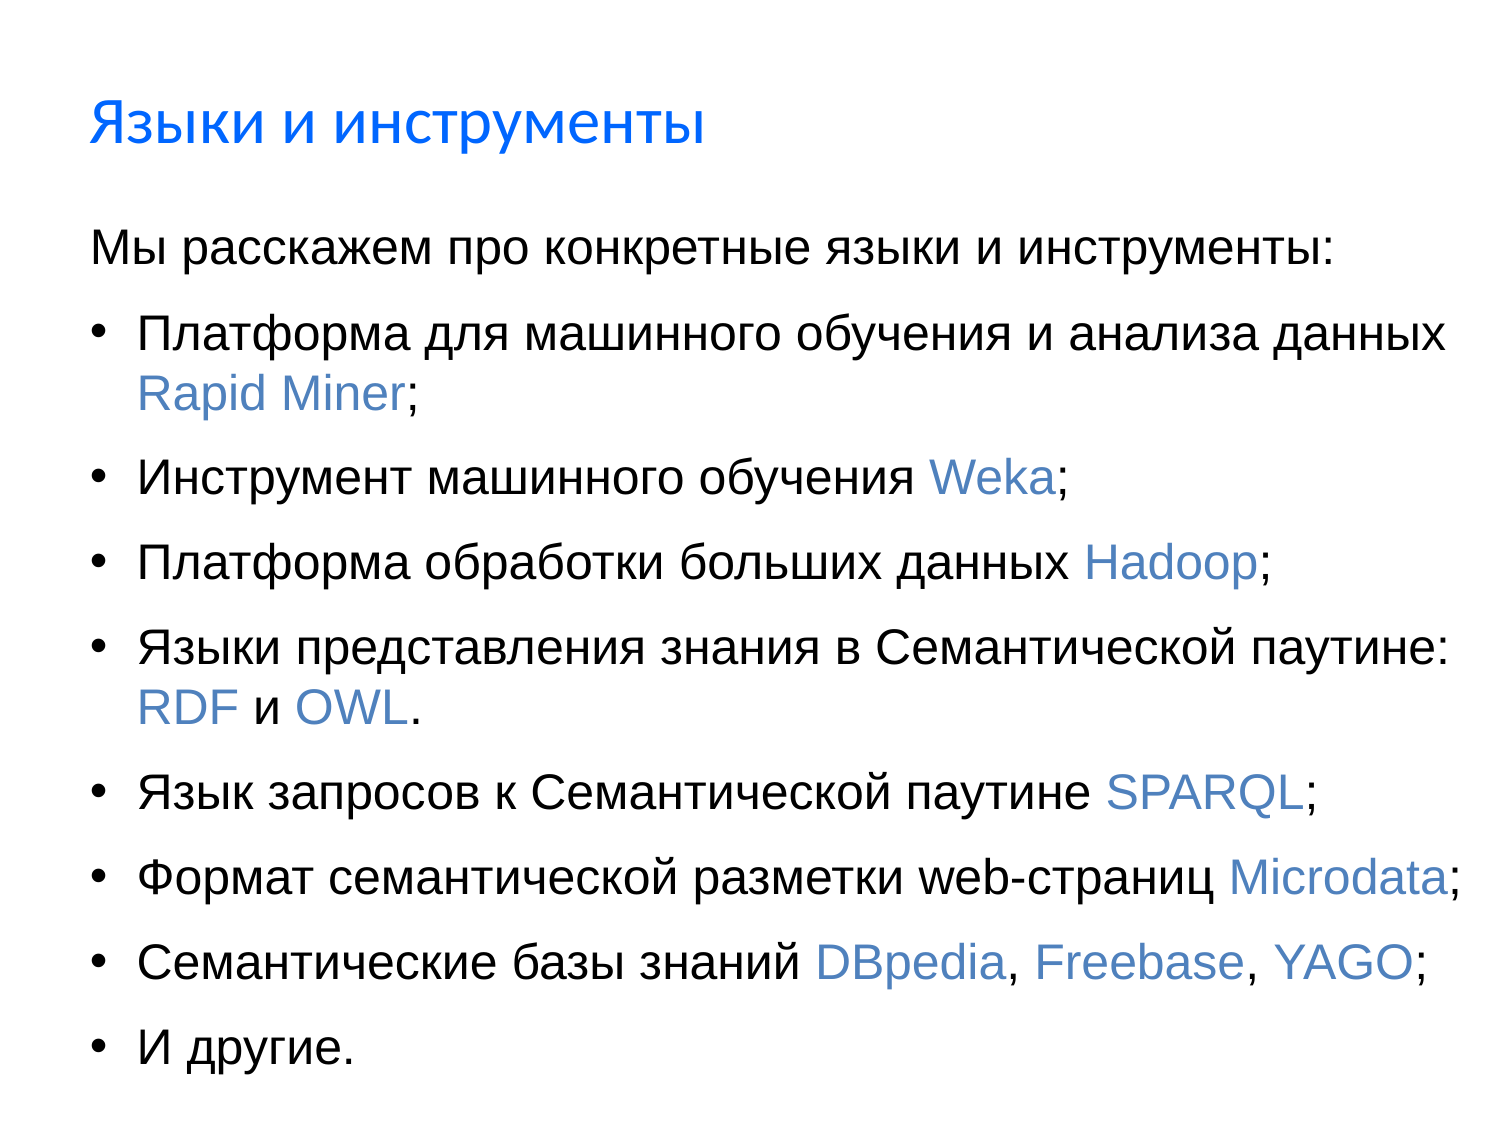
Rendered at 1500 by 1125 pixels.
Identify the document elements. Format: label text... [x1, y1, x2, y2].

text_box Языки и инструменты [74, 57, 1425, 175]
text_box Мы расскажем про конкретные языки и инструменты: Платформа для машинного обучения и анализа данных Rapid Miner; Инструмент машинного обучения Weka; Платформа обработки больших данных Hadoop; Языки представления знания в Семантической паутине: RDF и OWL. Язык запросов к Семантической паутине SPARQL; Формат семантической разметки web-страниц Microdata; Семантические базы знаний DBpedia, Freebase, YAGO; И другие. [74, 207, 1500, 1113]
